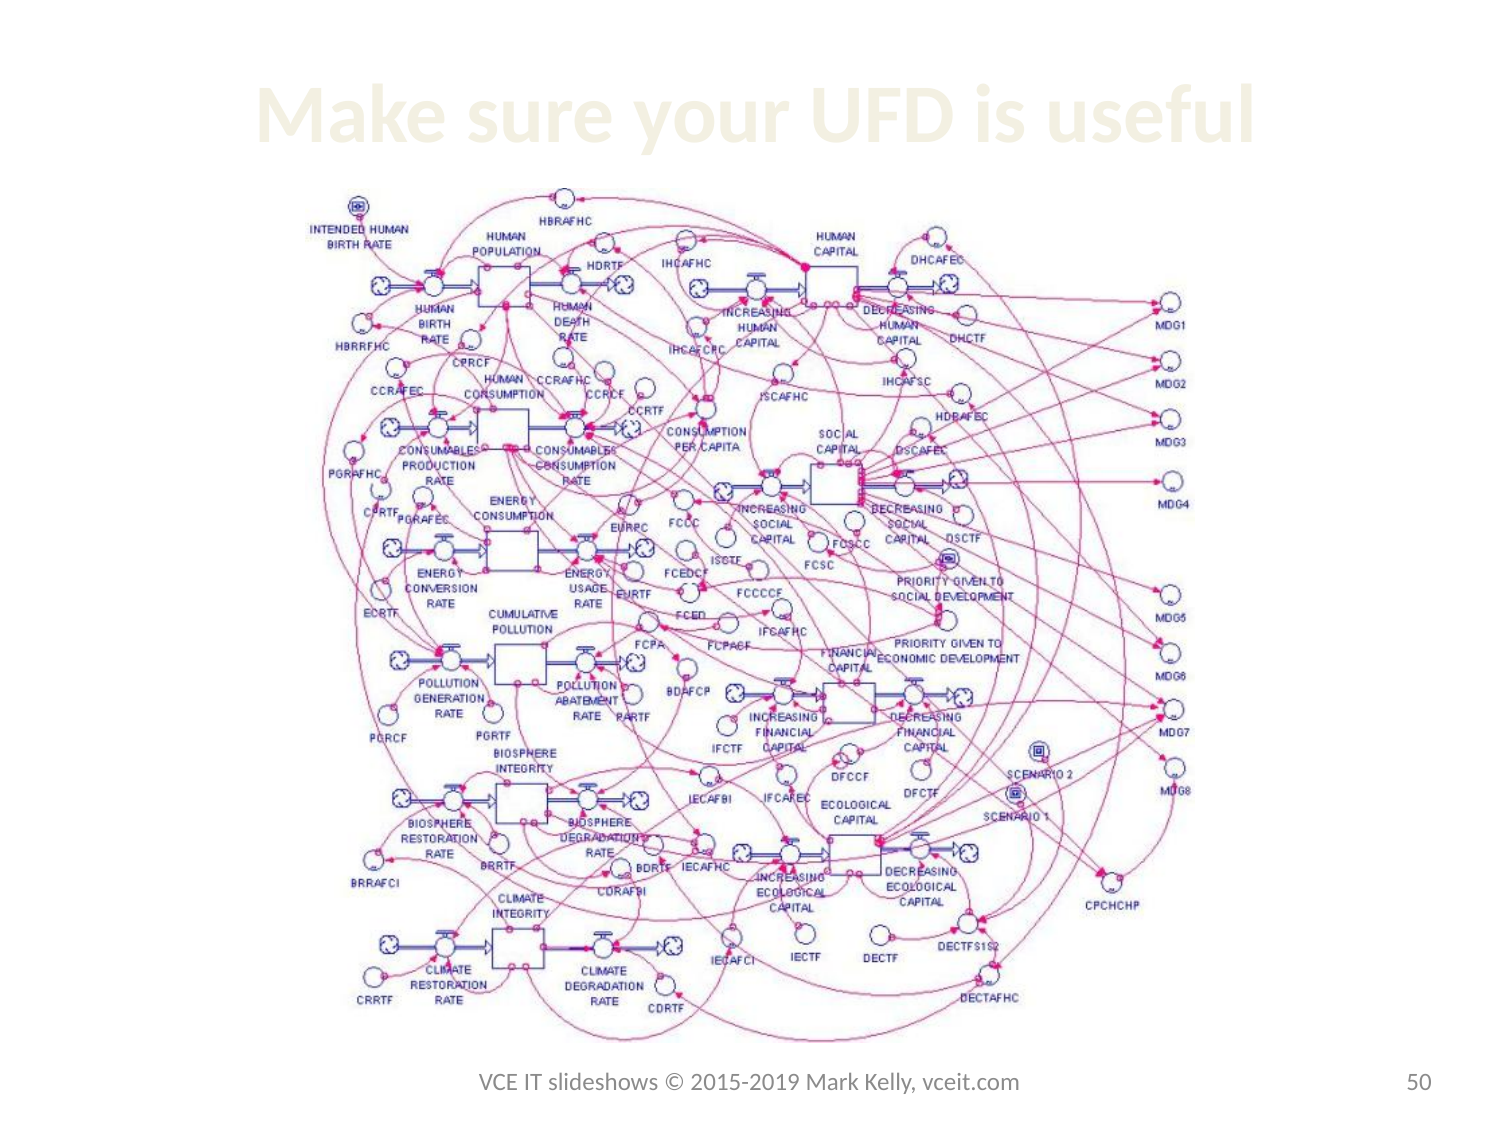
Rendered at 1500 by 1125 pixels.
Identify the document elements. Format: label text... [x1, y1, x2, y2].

picture [305, 188, 1195, 1044]
footer VCE IT slideshows © 2015-2019 Mark Kelly, vceit.com [383, 1058, 1117, 1103]
slide_number 50 [1376, 1058, 1447, 1103]
title Make sure your UFD is useful [29, 44, 1483, 173]
